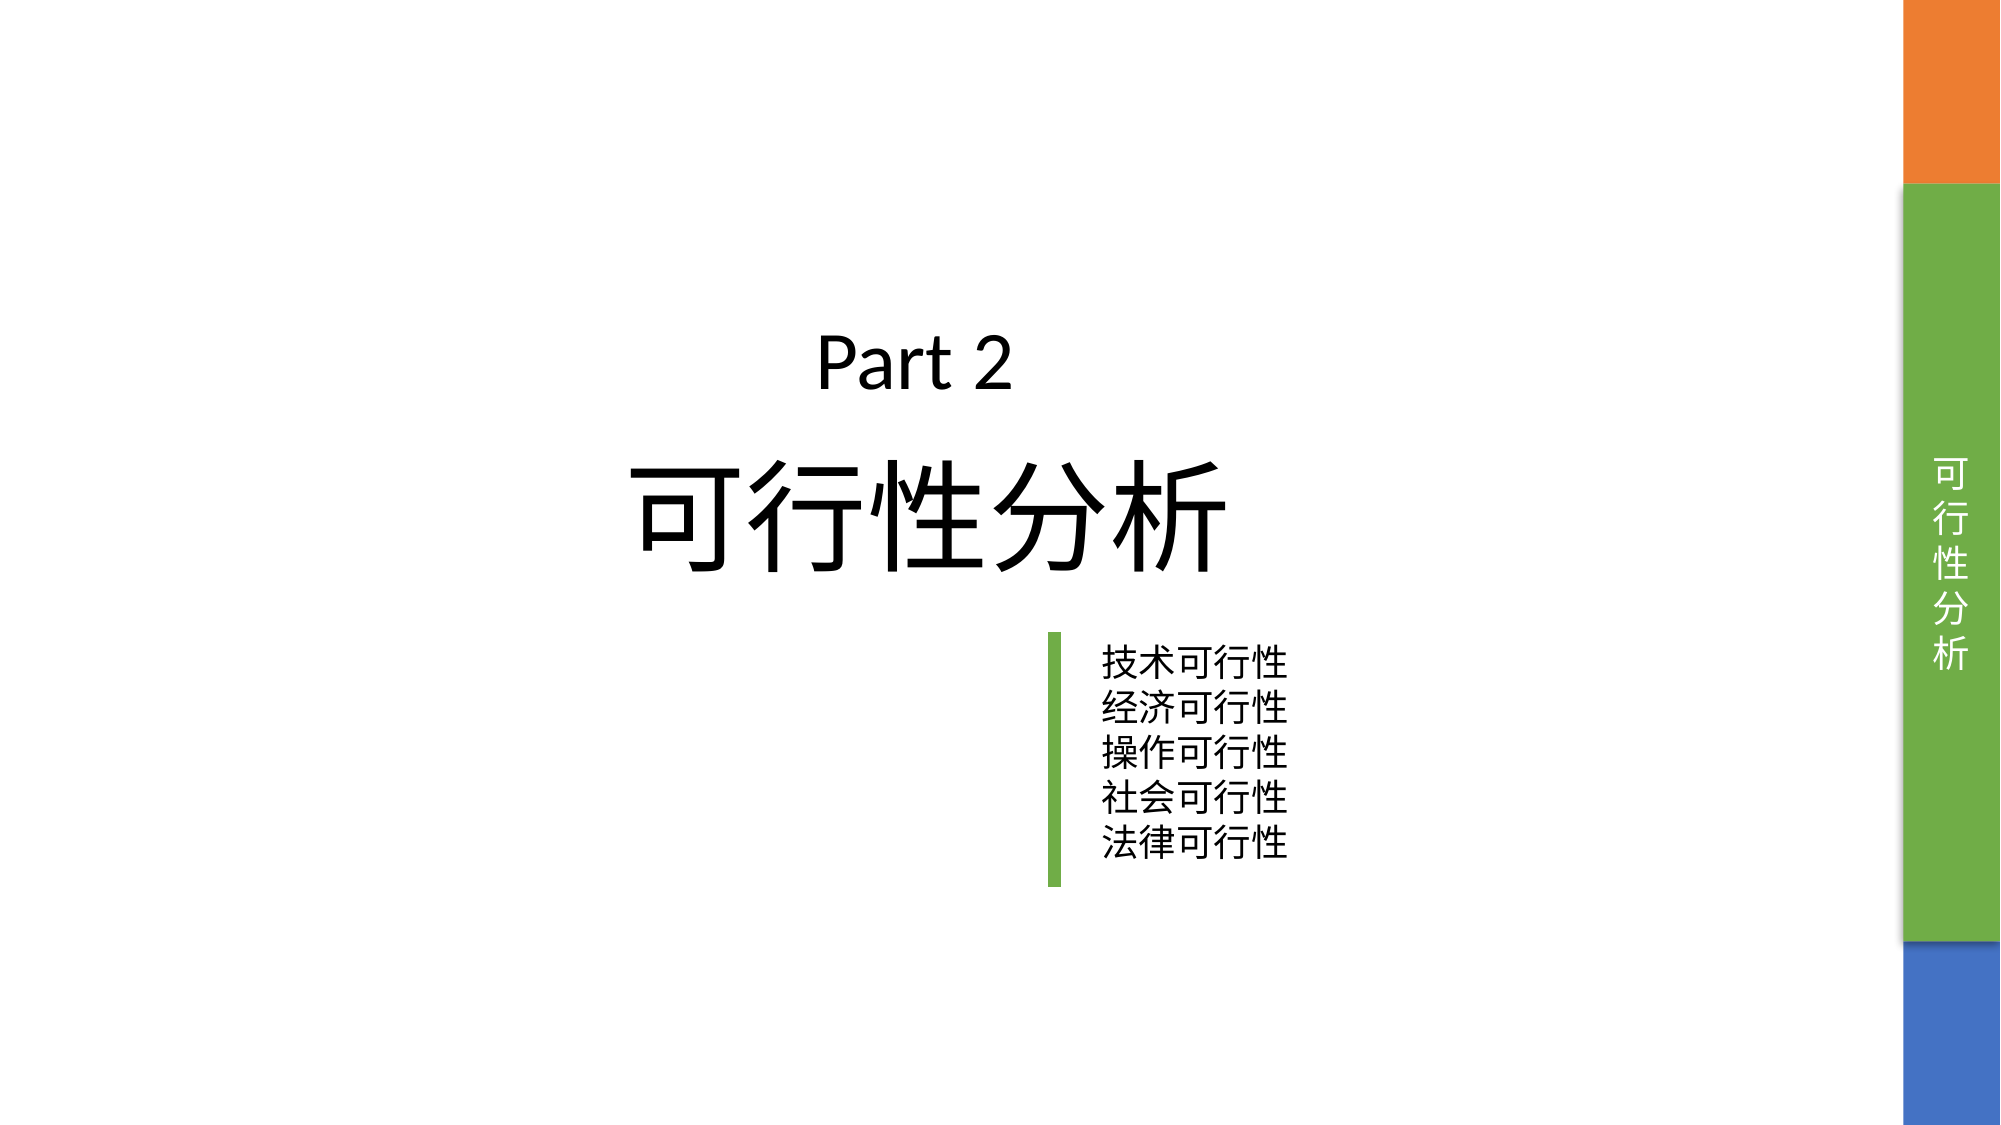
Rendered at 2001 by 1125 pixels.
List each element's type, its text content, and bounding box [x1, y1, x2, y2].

text_box 技术可行性 经济可行性 操作可行性 社会可行性 法律可行性 [1086, 631, 1345, 872]
text_box Part 2 [800, 298, 1087, 414]
text_box [1902, 954, 2000, 1125]
text_box [1902, 0, 2000, 183]
text_box 可行性分析 [1902, 183, 2000, 942]
title 可行性分析 [609, 449, 1278, 598]
